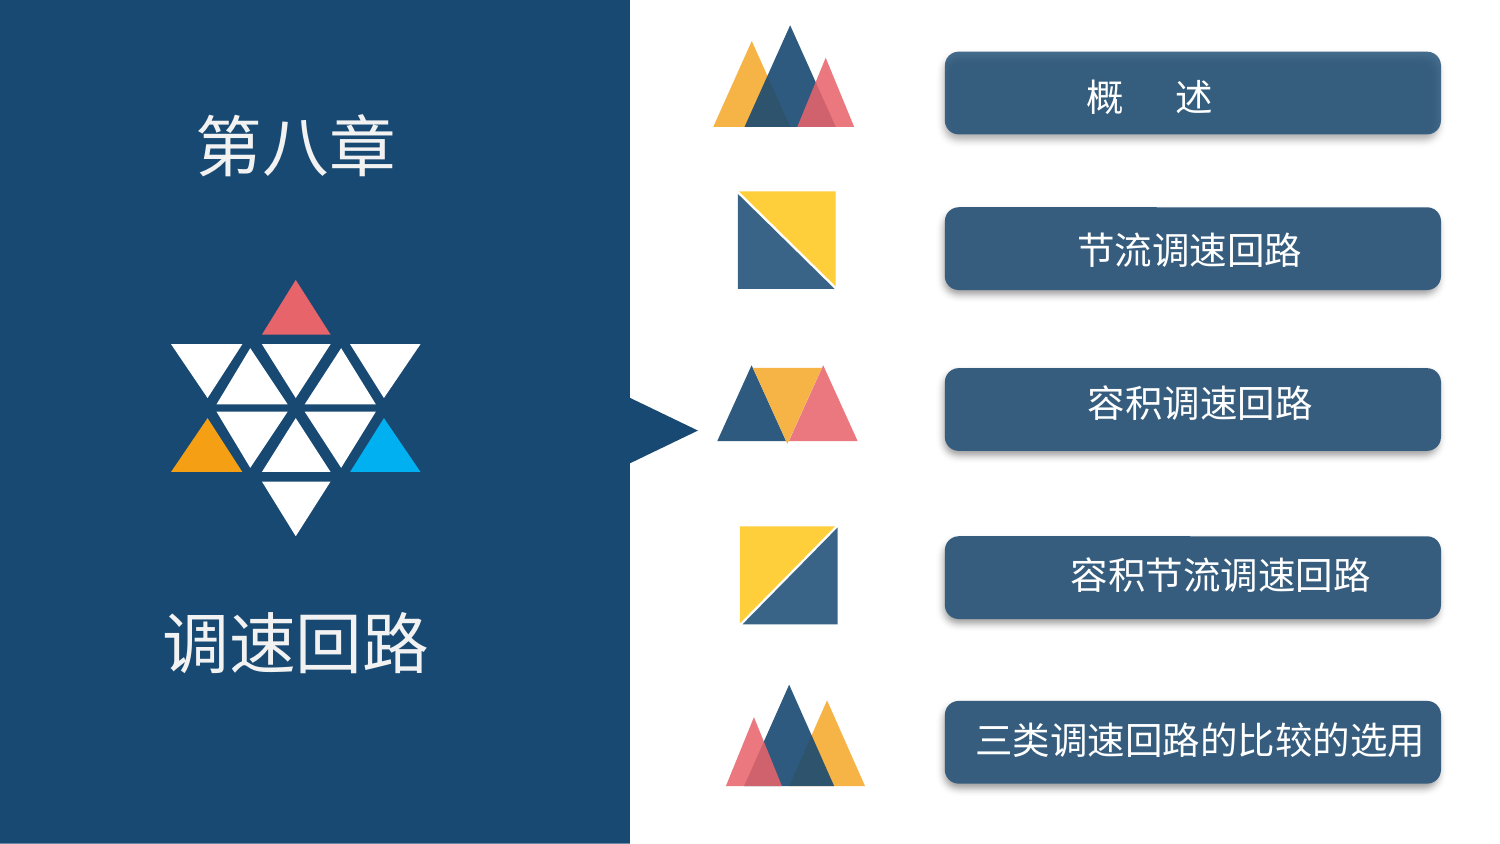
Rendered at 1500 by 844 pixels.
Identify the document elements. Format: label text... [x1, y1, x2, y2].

text_box 容积节流调速回路 [1056, 544, 1386, 605]
text_box 概 述 [1071, 66, 1500, 127]
text_box 第八章 [181, 97, 411, 192]
text_box 调速回路 [107, 594, 485, 690]
text_box 容积调速回路 [1073, 372, 1328, 433]
text_box 节流调速回路 [1062, 219, 1500, 280]
text_box 三类调速回路的比较的选用 [960, 709, 1441, 770]
